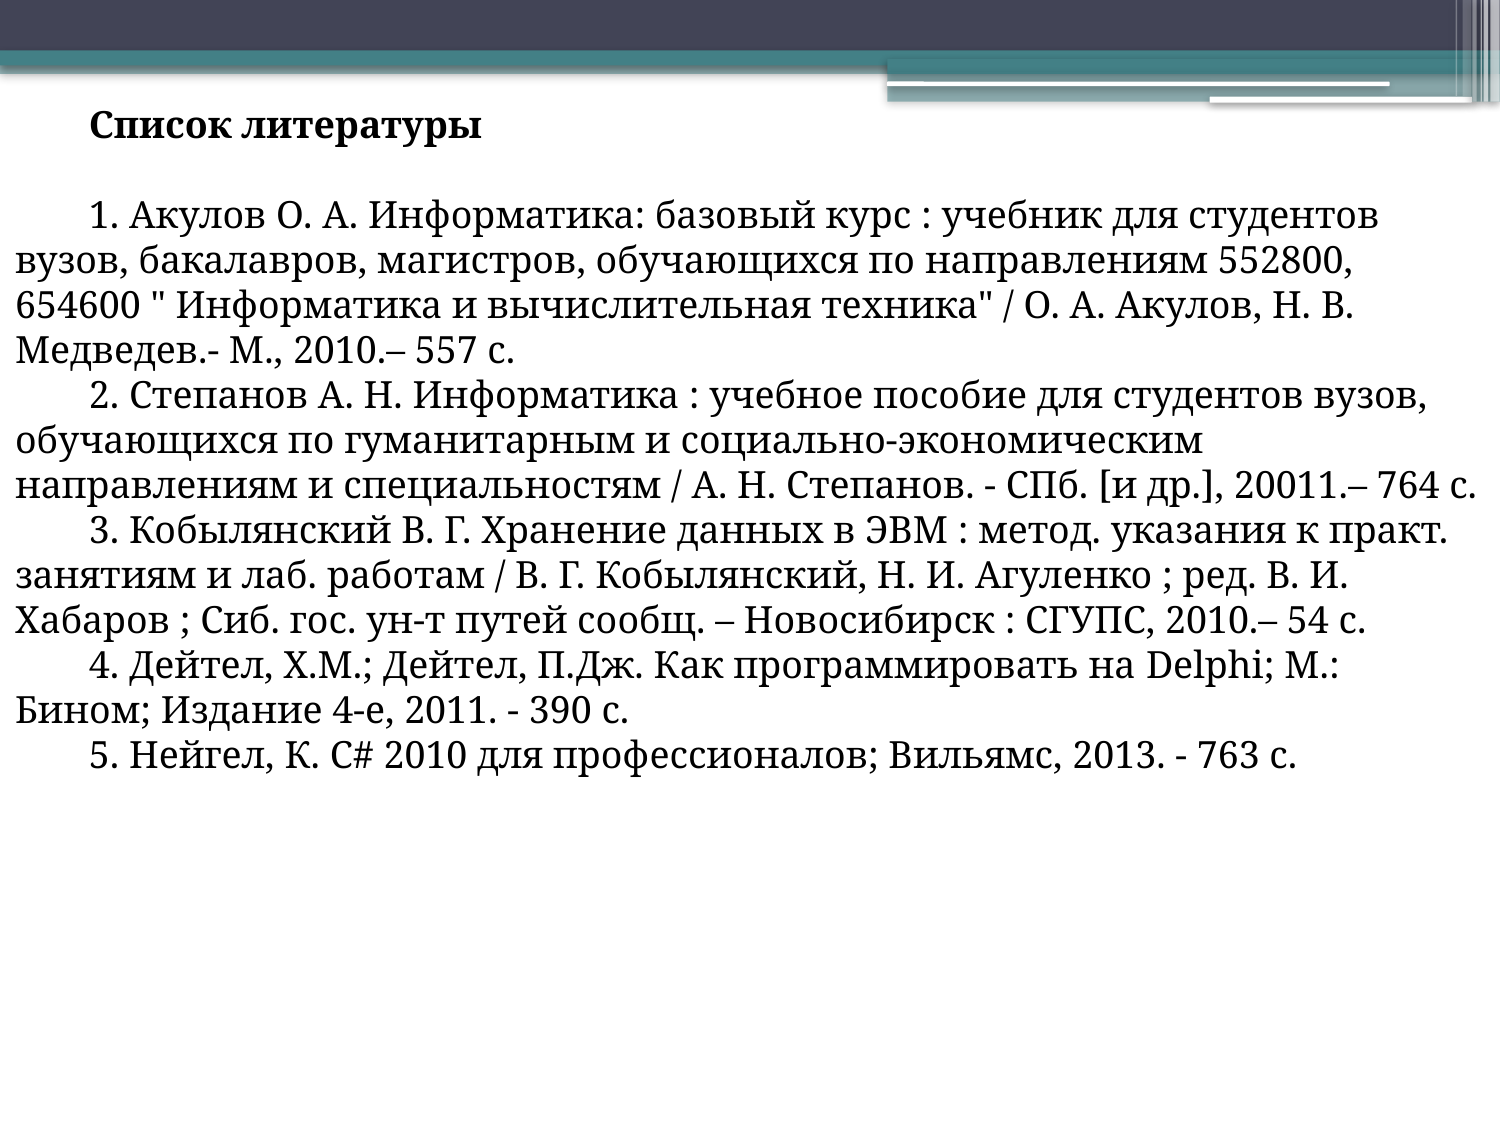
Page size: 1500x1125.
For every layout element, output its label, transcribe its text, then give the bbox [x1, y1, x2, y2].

text_box Список литературы 1. Акулов О. А. Информатика: базовый курс : учебник для студентов вузов, бакалавров, магистров, обучающихся по направлениям 552800, 654600 " Информатика и вычислительная техника" / О. А. Акулов, Н. В. Медведев.- М., 2010.– 557 с. 2. Степанов А. Н. Информатика : учебное пособие для студентов вузов, обучающихся по гуманитарным и социально-экономическим направлениям и специальностям / А. Н. Степанов. - СПб. [и др.], 20011.– 764 с. 3. Кобылянский В. Г. Хранение данных в ЭВМ : метод. указания к практ. занятиям и лаб. работам / В. Г. Кобылянский, Н. И. Агуленко ; ред. В. И. Хабаров ; Сиб. гос. ун-т путей сообщ. – Новосибирск : СГУПС, 2010.– 54 с. 4. Дейтел, Х.М.; Дейтел, П.Дж. Как программировать на Delphi; М.: Бином; Издание 4-е, 2011. - 390 c. 5. Нейгел, К. C# 2010 для профессионалов; Вильямс, 2013. - 763 c. [0, 93, 1500, 784]
